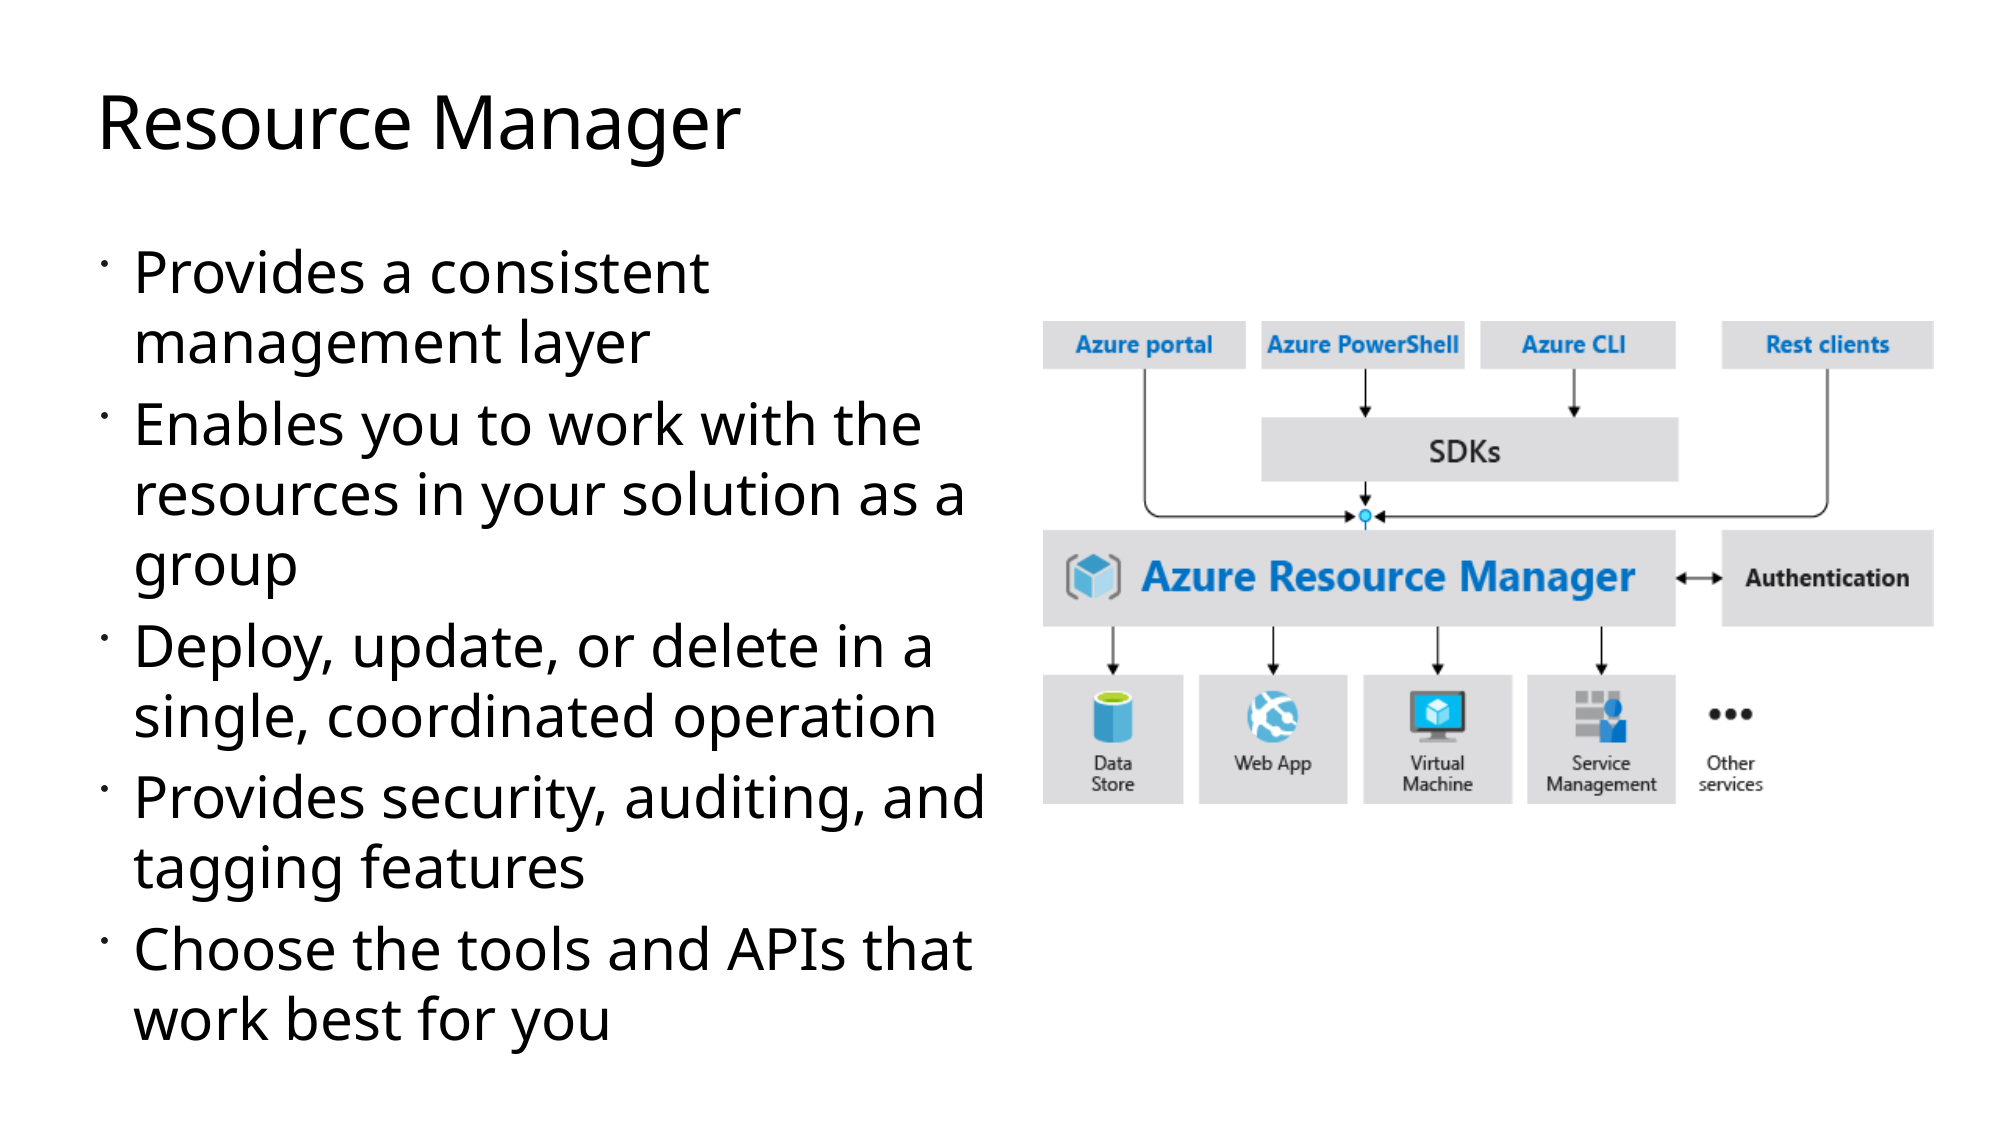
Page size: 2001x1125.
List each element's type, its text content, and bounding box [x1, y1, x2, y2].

picture [1043, 320, 1935, 805]
list Provides a consistent management layer Enables you to work with the resources in your solution as a group Deploy, update, or delete in a single, coordinated operation Provides security, auditing, and tagging features Choose the tools and APIs that work best for you [95, 235, 1000, 1070]
title Resource Manager [96, 75, 1904, 166]
